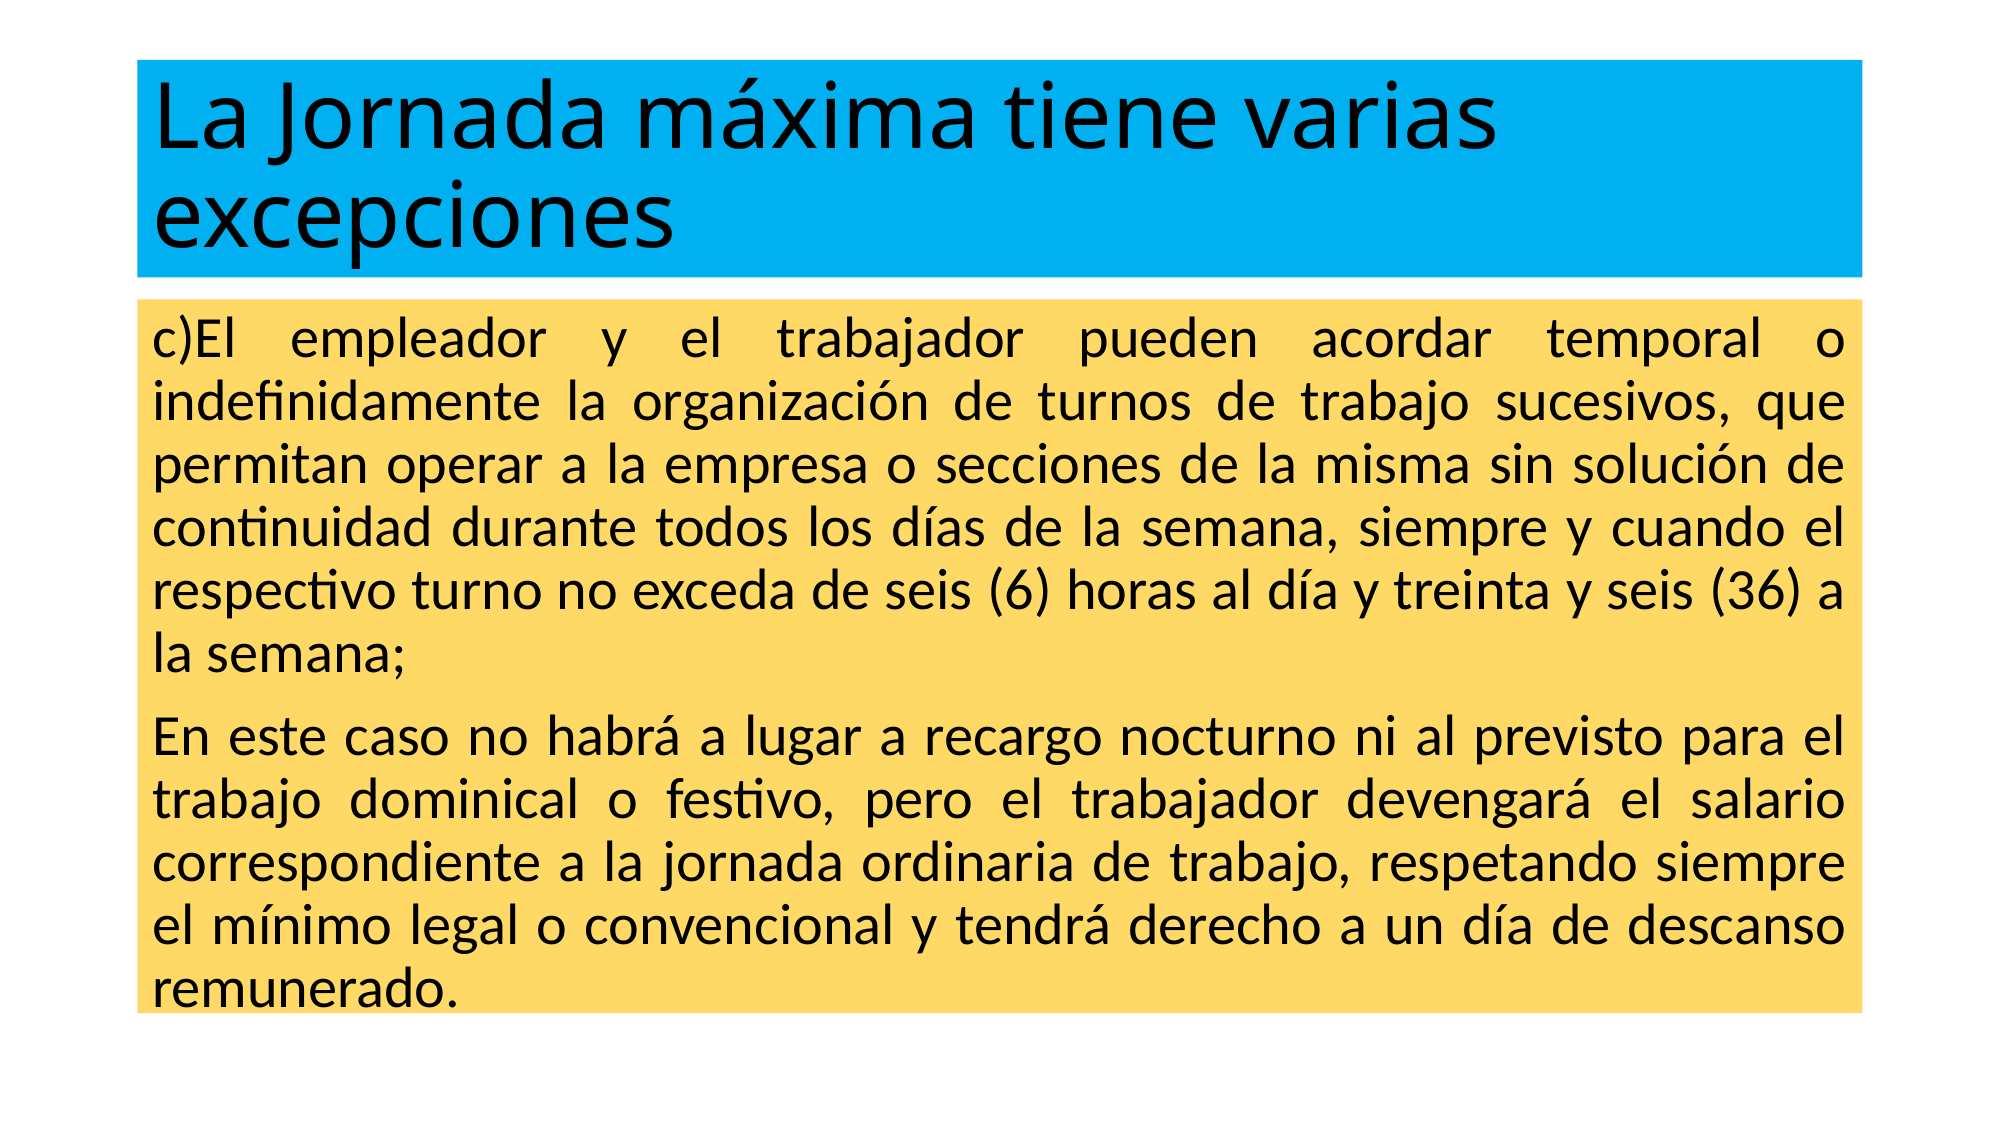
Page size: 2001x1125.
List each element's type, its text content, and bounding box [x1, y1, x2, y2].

list c)El empleador y el trabajador pueden acordar temporal o indefinidamente la organización de turnos de trabajo sucesivos, que permitan operar a la empresa o secciones de la misma sin solución de continuidad durante todos los días de la semana, siempre y cuando el respectivo turno no exceda de seis (6) horas al día y treinta y seis (36) a la semana; En este caso no habrá a lugar a recargo nocturno ni al previsto para el trabajo dominical o festivo, pero el trabajador devengará el salario correspondiente a la jornada ordinaria de trabajo, respetando siempre el mínimo legal o convencional y tendrá derecho a un día de descanso remunerado. [137, 299, 1863, 1014]
title La Jornada máxima tiene varias excepciones [137, 59, 1863, 278]
